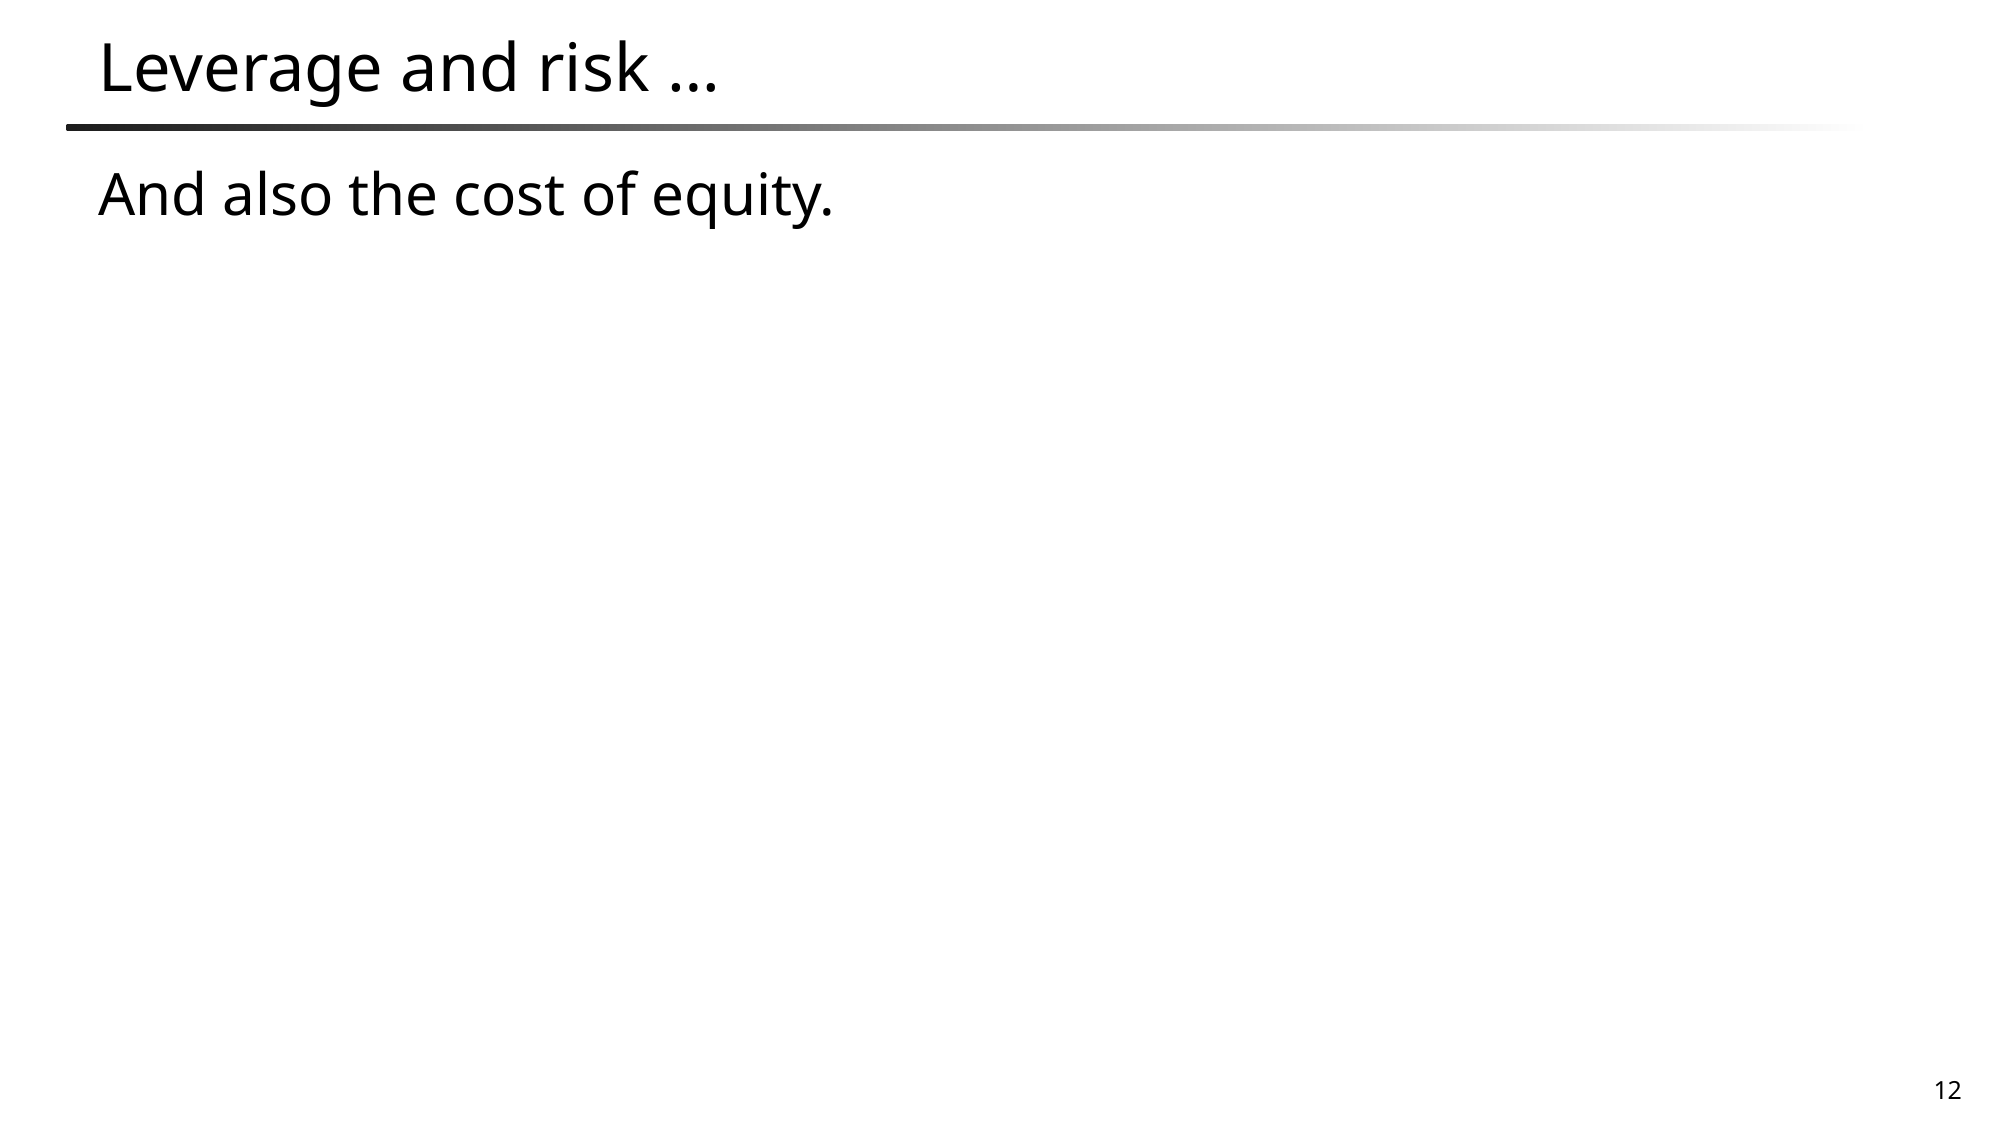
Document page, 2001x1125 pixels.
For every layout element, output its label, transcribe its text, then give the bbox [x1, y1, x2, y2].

title Leverage and risk … [83, 9, 1934, 113]
